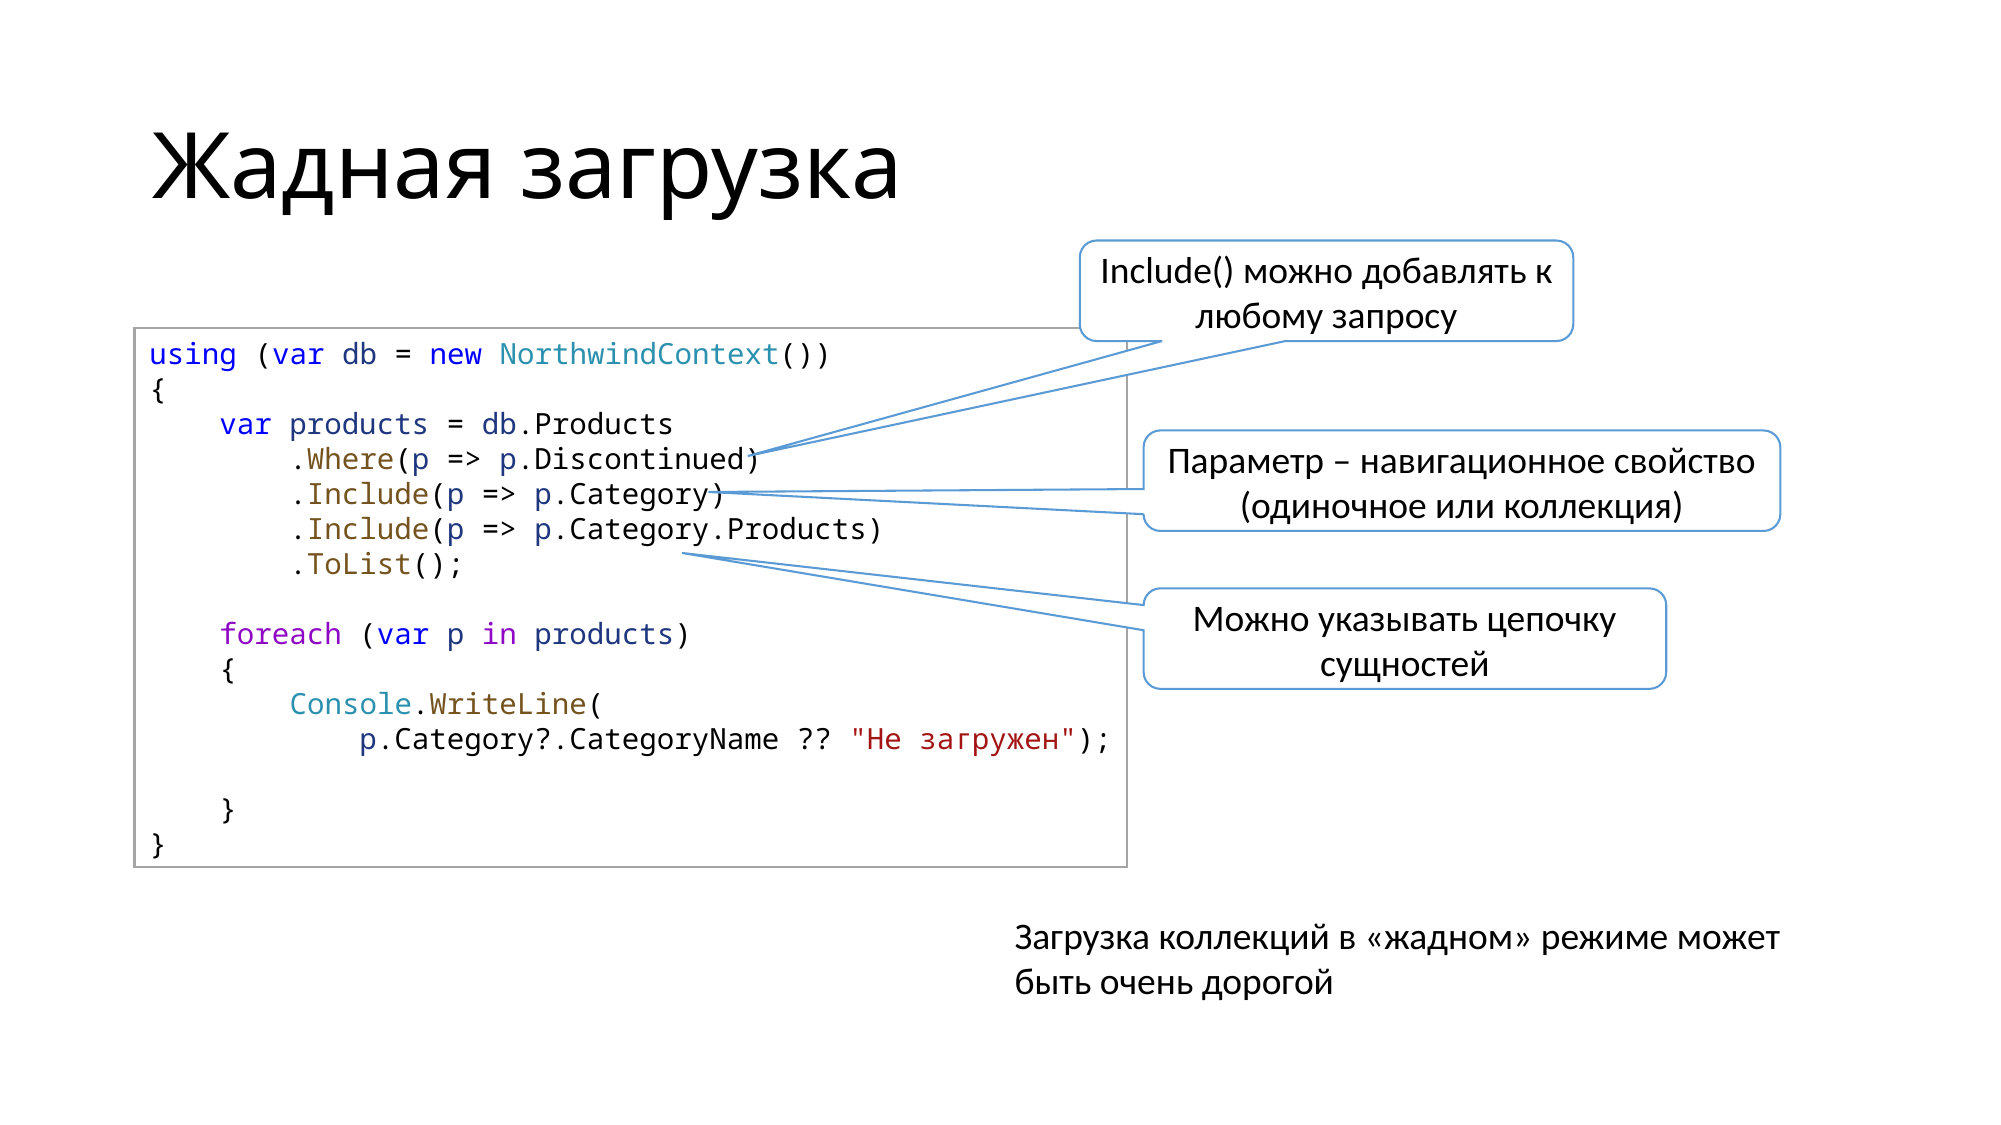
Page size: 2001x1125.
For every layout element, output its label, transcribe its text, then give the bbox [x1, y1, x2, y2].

text_box using (var db = new NorthwindContext()) { var products = db.Products .Where(p => p.Discontinued) .Include(p => p.Category) .Include(p => p.Category.Products) .ToList(); foreach (var p in products) { Console.WriteLine( p.Category?.CategoryName ?? "Не загружен"); } } [133, 327, 1128, 868]
text_box Можно указывать цепочку сущностей [681, 551, 1668, 690]
text_box Параметр – навигационное свойство (одиночное или коллекция) [708, 429, 1782, 532]
text_box Include() можно добавлять к любому запросу [747, 239, 1575, 458]
title Жадная загрузка [137, 59, 1863, 278]
text_box Загрузка коллекций в «жадном» режиме может быть очень дорогой [999, 904, 1869, 1010]
